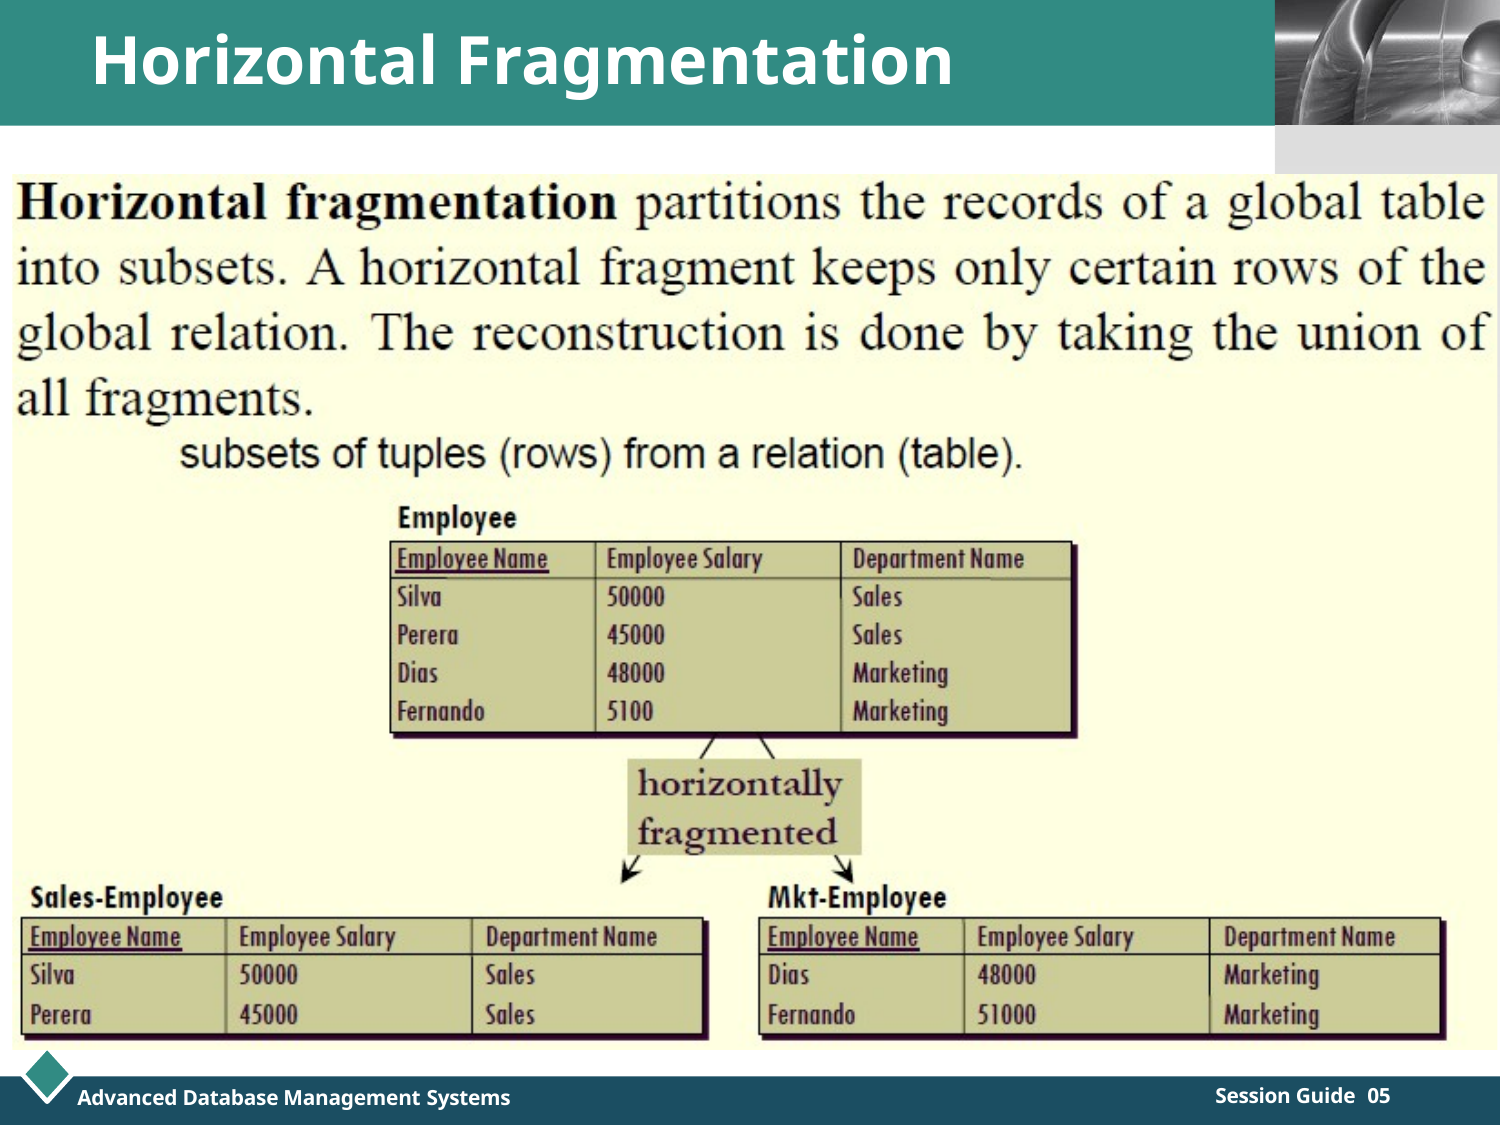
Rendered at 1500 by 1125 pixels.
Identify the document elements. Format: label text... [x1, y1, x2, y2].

footer Advanced Database Management Systems [75, 1082, 572, 1125]
slide_number Session Guide 05 [1213, 1080, 1425, 1125]
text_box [12, 0, 1500, 1051]
